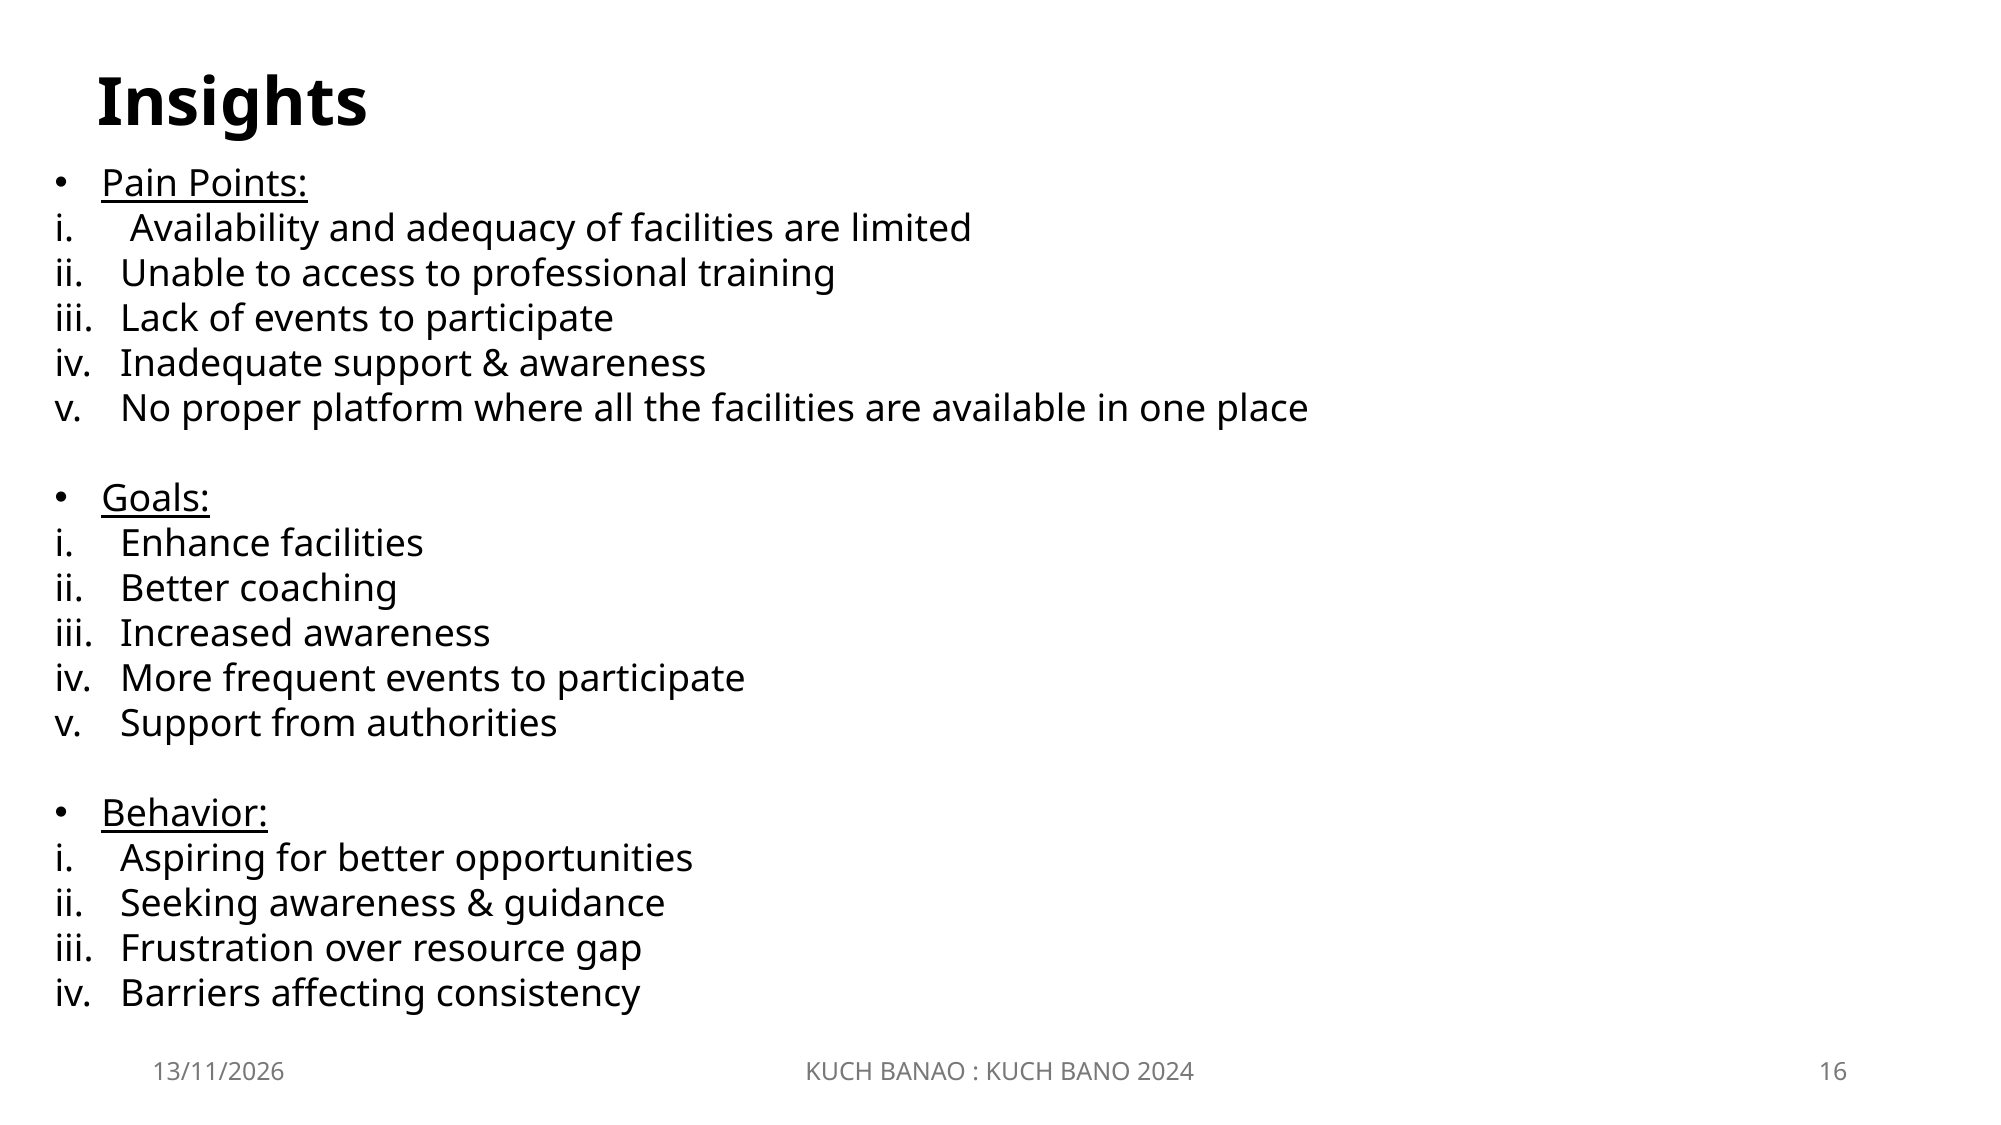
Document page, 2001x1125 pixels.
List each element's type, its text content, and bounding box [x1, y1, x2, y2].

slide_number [137, 1067, 588, 1103]
slide_number 16 [1412, 1067, 1863, 1103]
footer KUCH BANAO : KUCH BANO 2024 [662, 1067, 1338, 1103]
text_box Pain Points: Availability and adequacy of facilities are limited Unable to access to professional training Lack of events to participate Inadequate support & awareness No proper platform where all the facilities are available in one place Goals: Enhance facilities Better coaching Increased awareness More frequent events to participate Support from authorities Behavior: Aspiring for better opportunities Seeking awareness & guidance Frustration over resource gap Barriers affecting consistency [39, 151, 1863, 1067]
text_box Insights [82, 51, 1389, 147]
